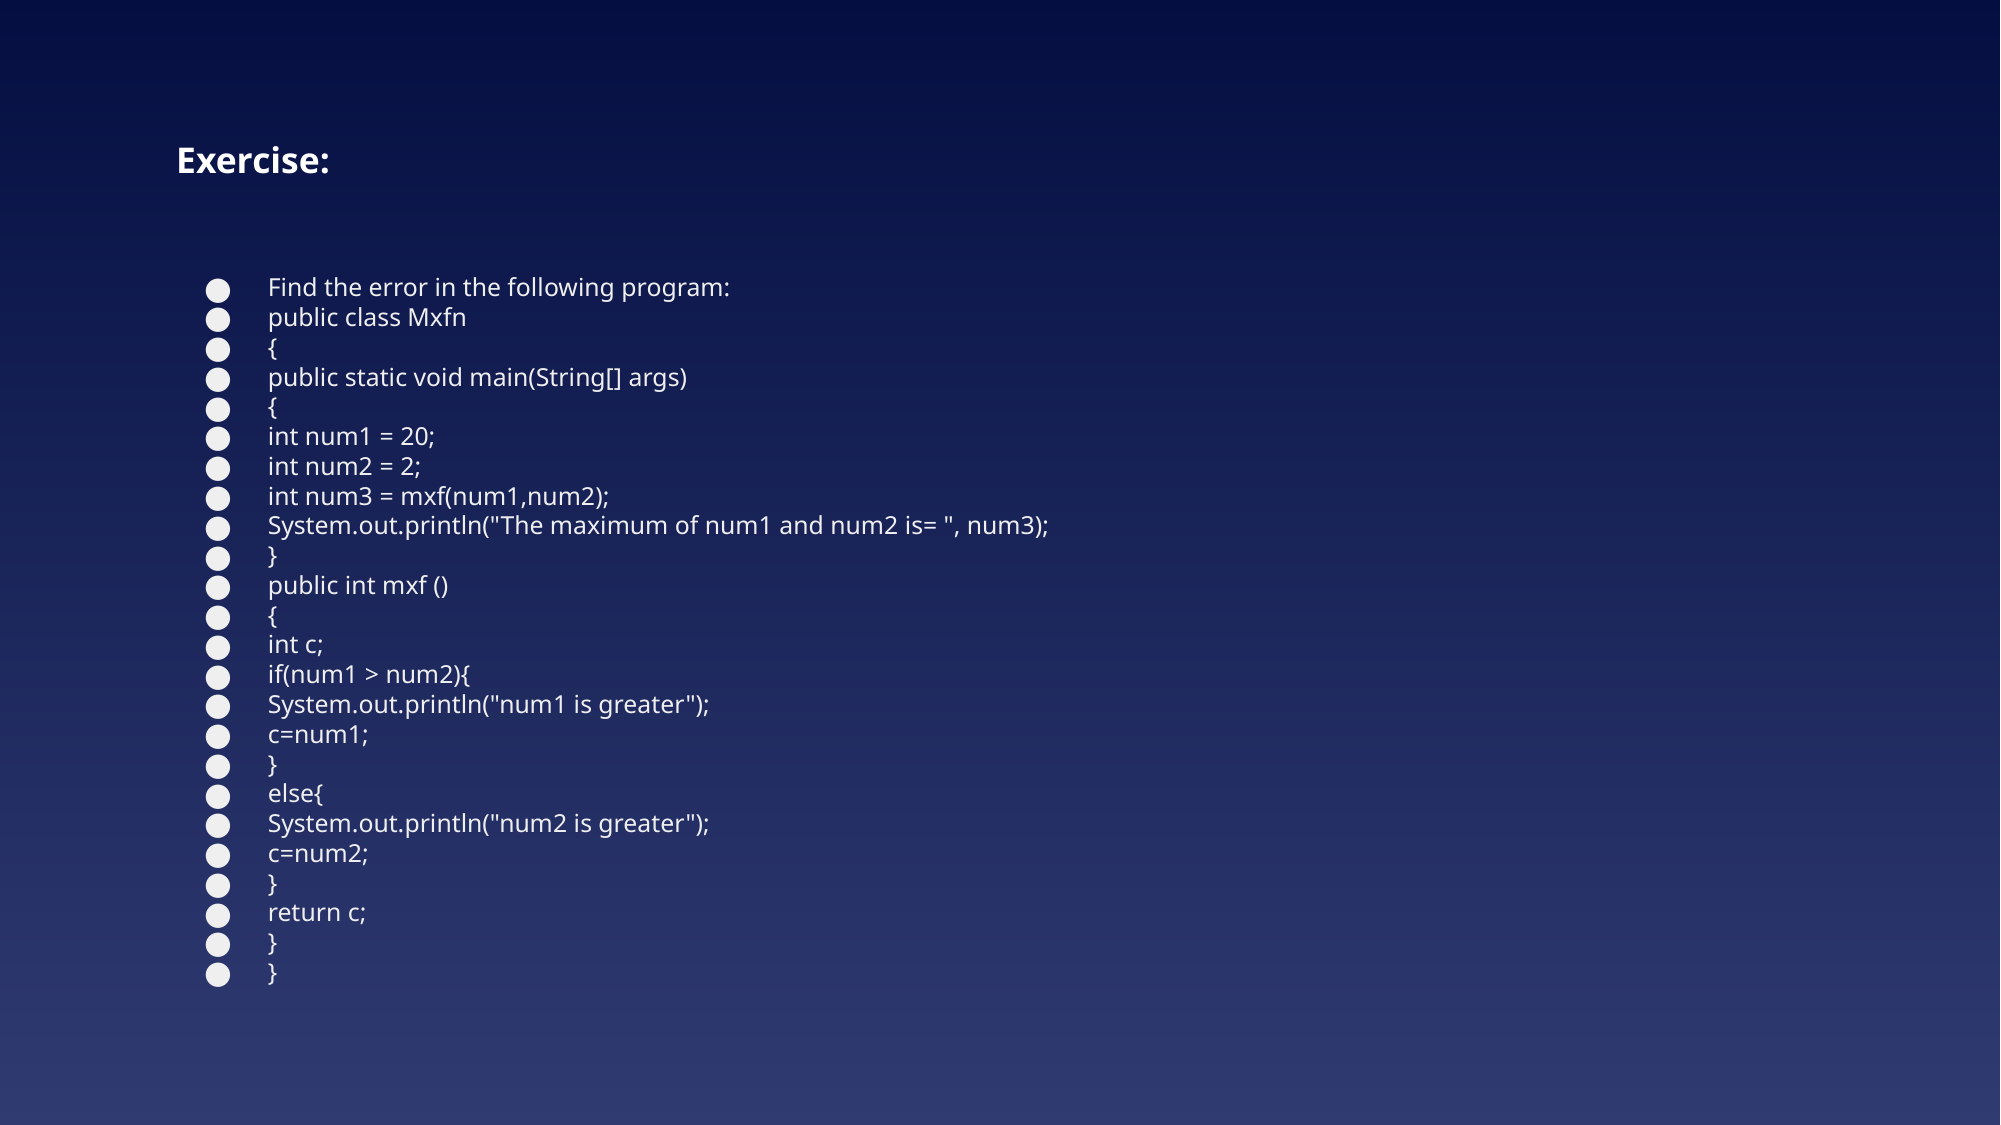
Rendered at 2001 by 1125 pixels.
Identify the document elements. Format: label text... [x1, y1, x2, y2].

list Find the error in the following program: public class Mxfn { public static void main(String[] args) { int num1 = 20; int num2 = 2; int num3 = mxf(num1,num2); System.out.println("The maximum of num1 and num2 is= ", num3); } public int mxf () { int c; if(num1 > num2){ System.out.println("num1 is greater"); c=num1; } else{ System.out.println("num2 is greater"); c=num2; } return c; } } [156, 252, 1844, 1007]
title Exercise: [156, 118, 1844, 244]
